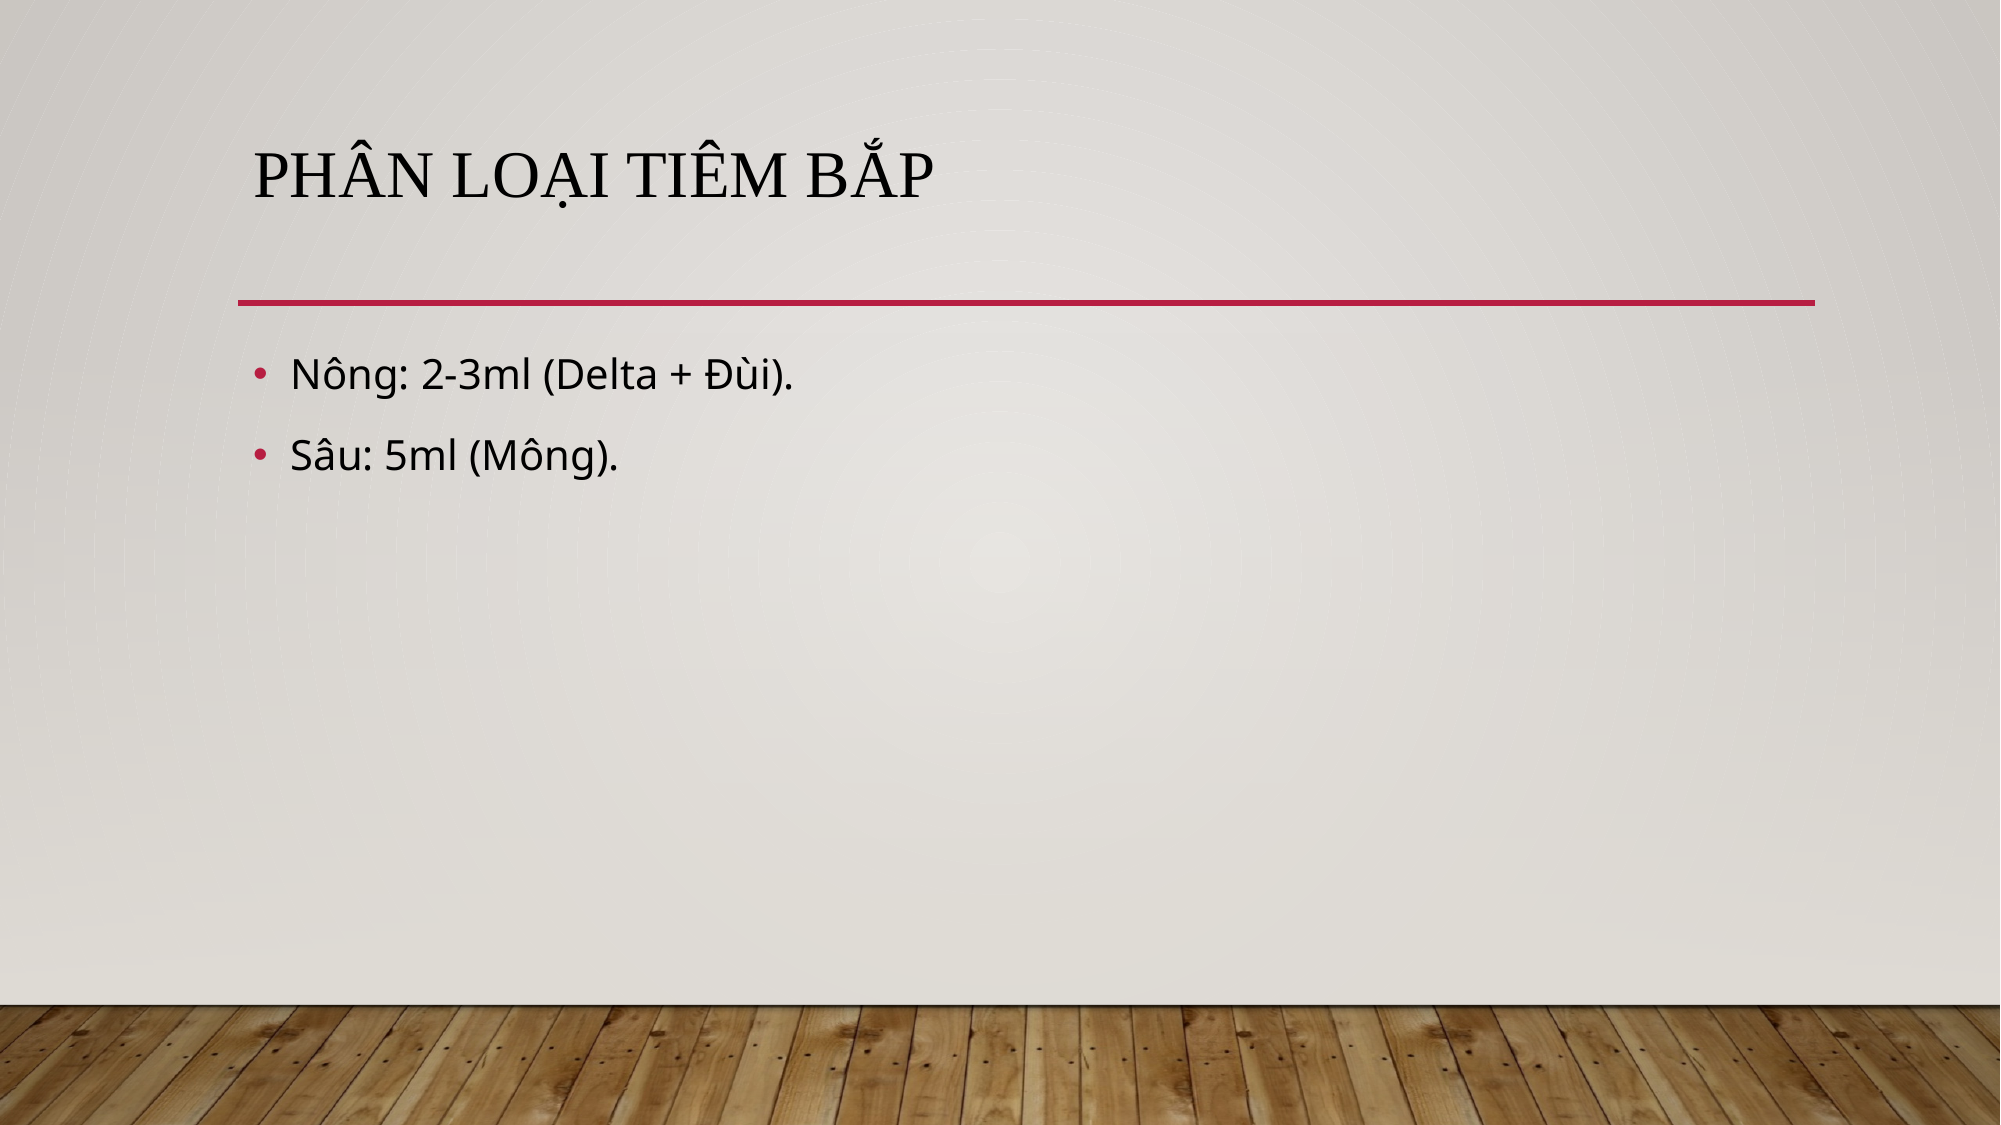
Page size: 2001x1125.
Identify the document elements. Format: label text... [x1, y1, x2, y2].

title Phân loại tiêm bắp [238, 131, 1814, 305]
list Nông: 2-3ml (Delta + Đùi). Sâu: 5ml (Mông). [238, 330, 1814, 897]
picture [0, 1005, 2000, 1125]
